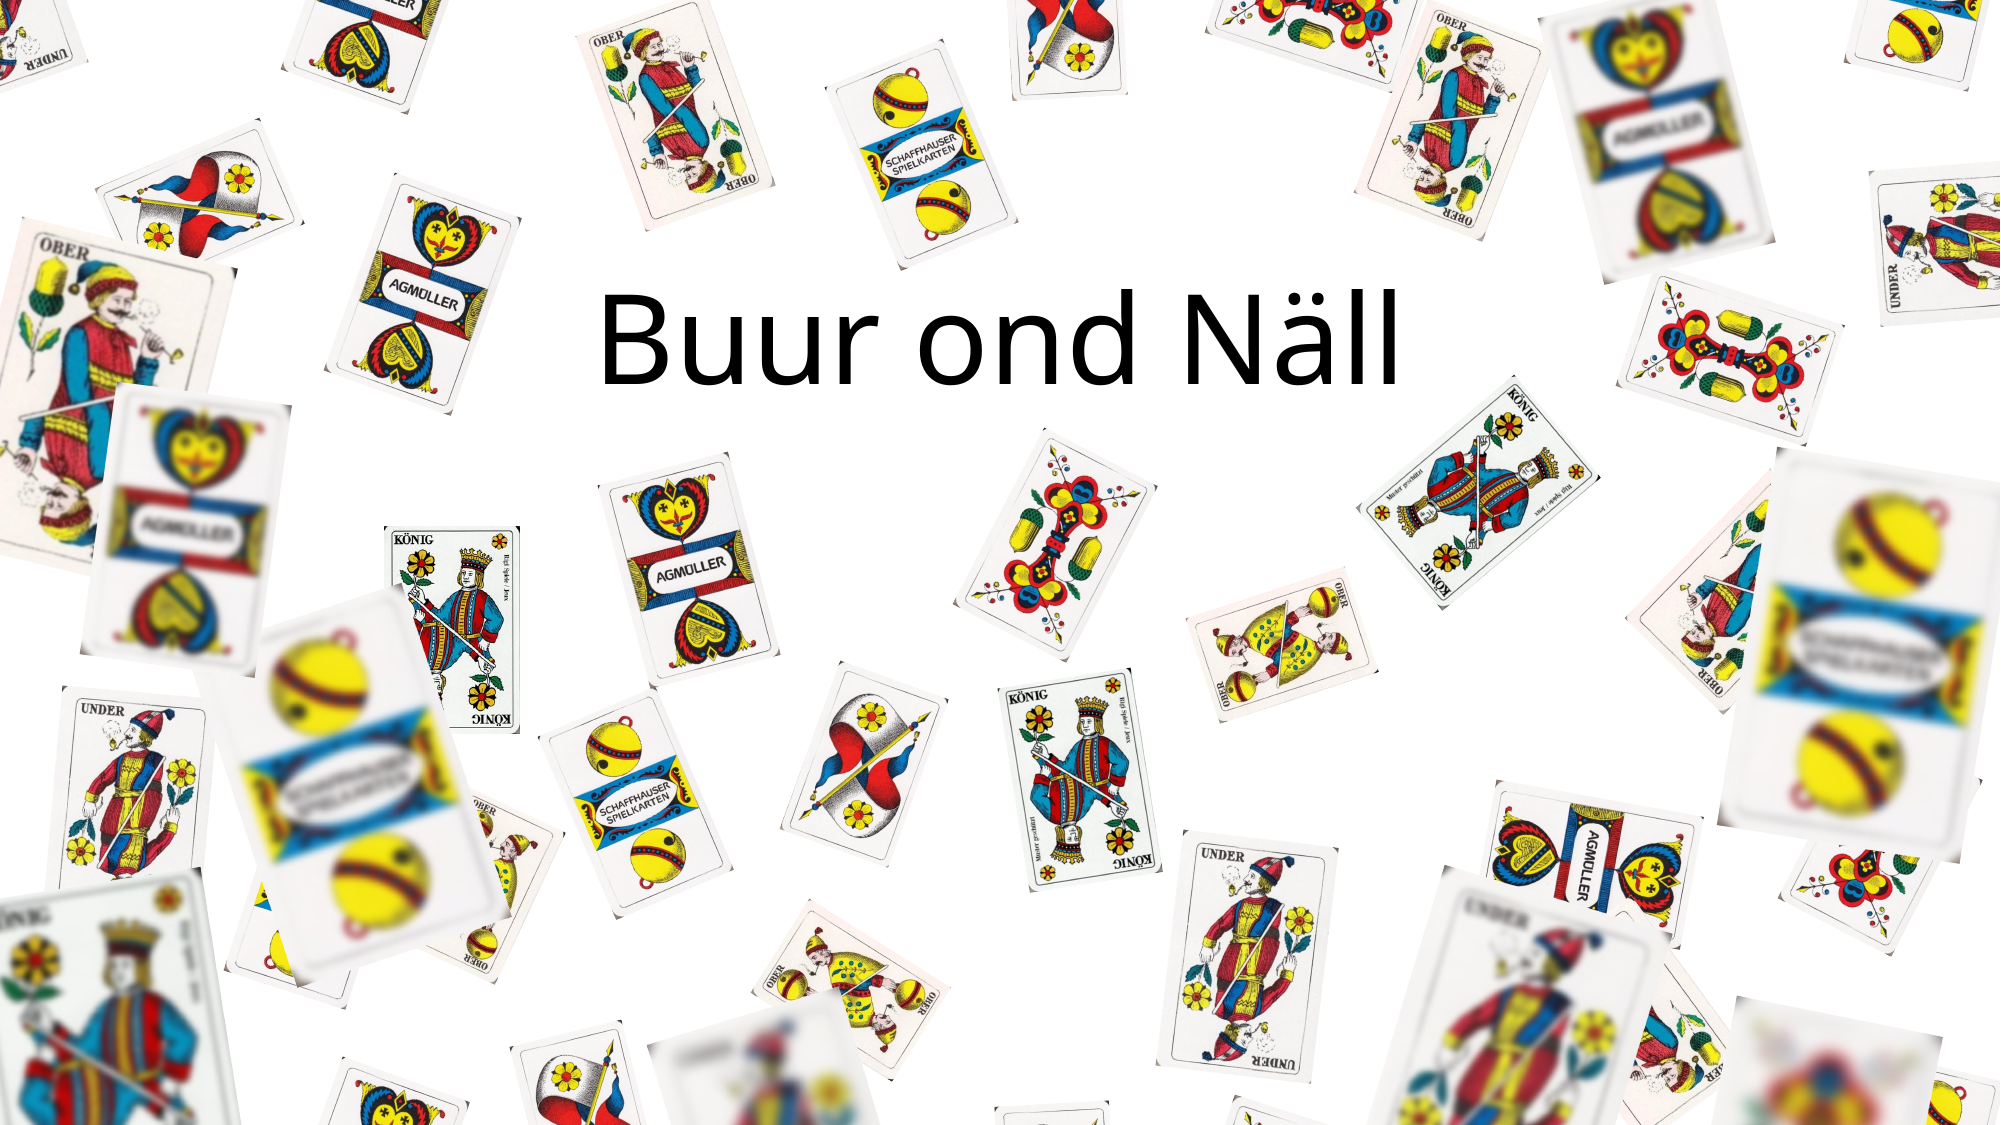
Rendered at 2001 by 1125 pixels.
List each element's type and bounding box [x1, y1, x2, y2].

text_box [1996, 0, 2000, 1125]
text_box [0, 0, 1996, 1125]
